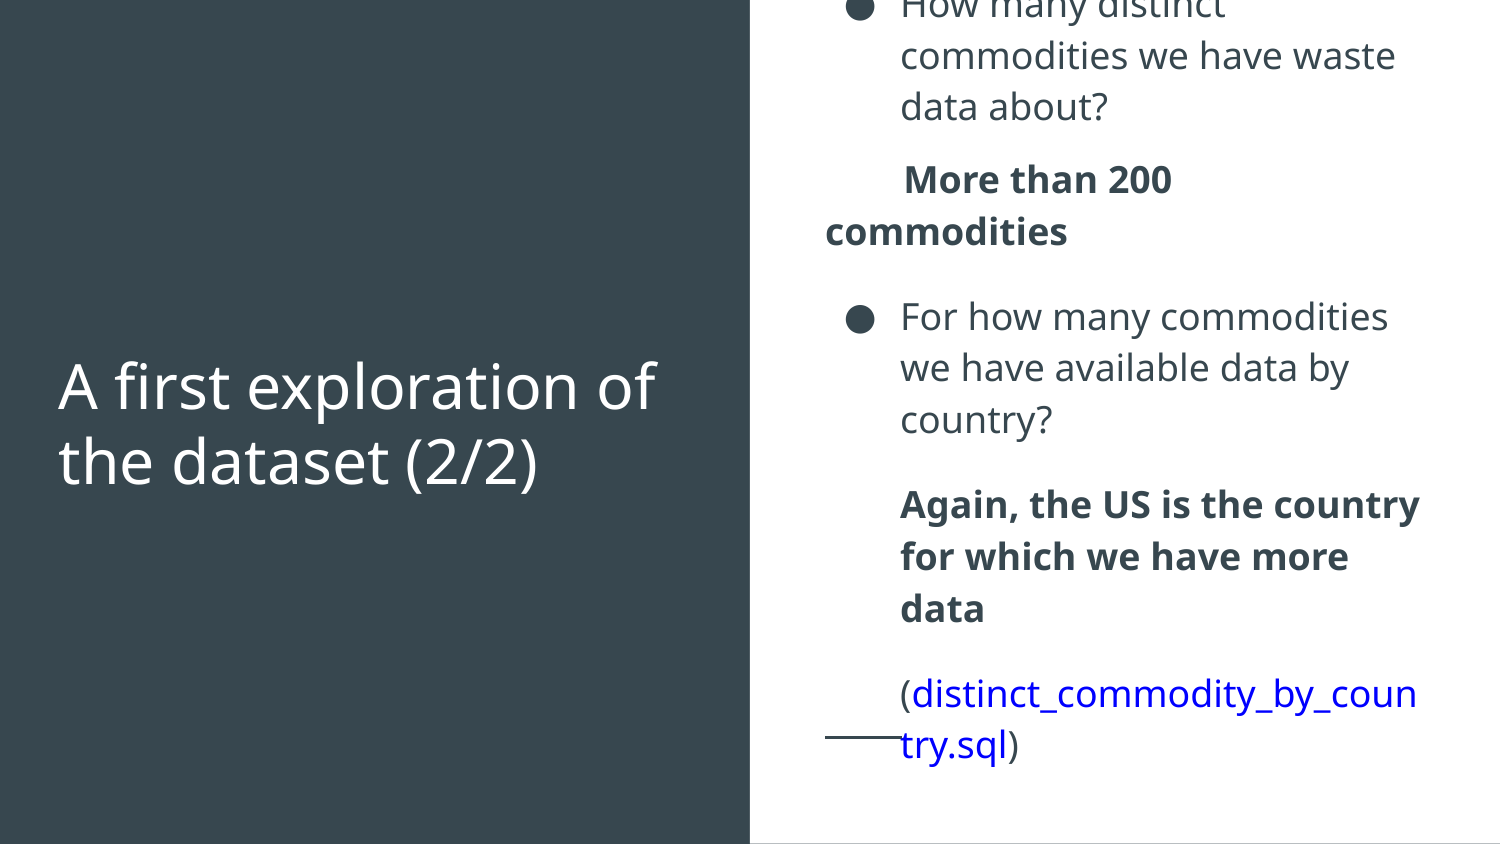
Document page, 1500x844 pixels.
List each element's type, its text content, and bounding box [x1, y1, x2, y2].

title A first exploration of the dataset (2/2) [43, 284, 708, 560]
list How many distinct commodities we have waste data about? More than 200 commodities For how many commodities we have available data by country? Again, the US is the country for which we have more data (distinct_commodity_by_country.sql) [810, 118, 1440, 725]
